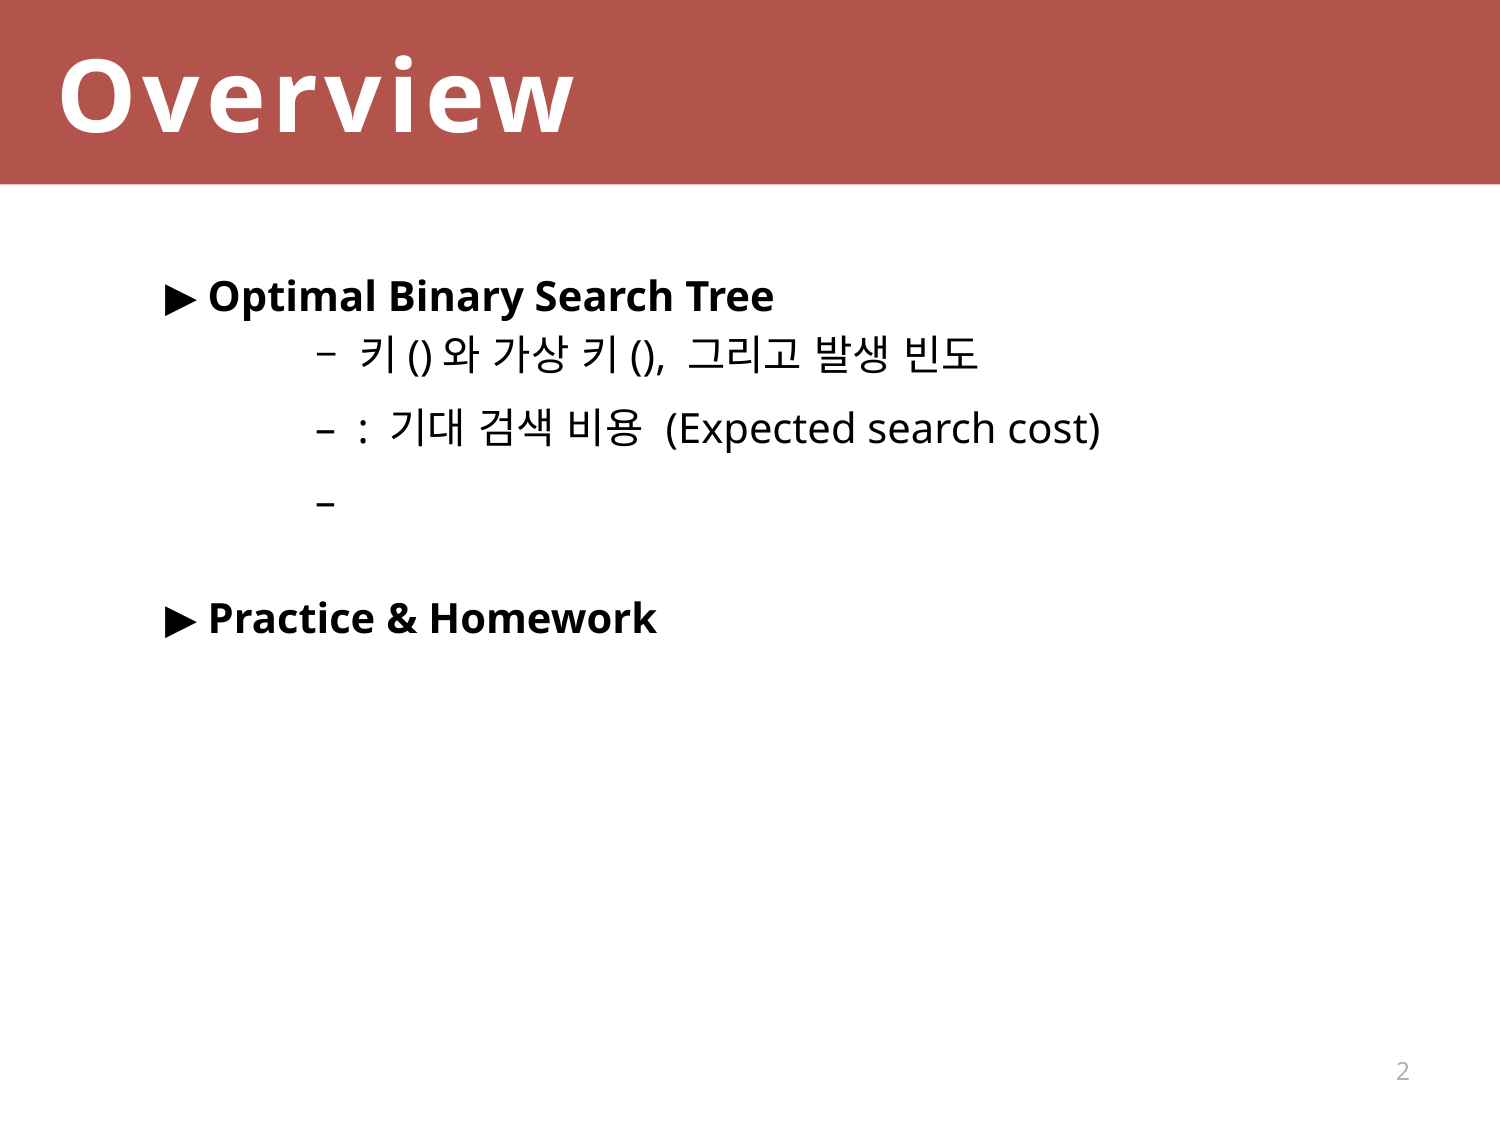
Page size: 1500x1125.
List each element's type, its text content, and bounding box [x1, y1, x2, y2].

text_box Overview [41, 0, 1459, 185]
slide_number 2 [1074, 1042, 1425, 1103]
